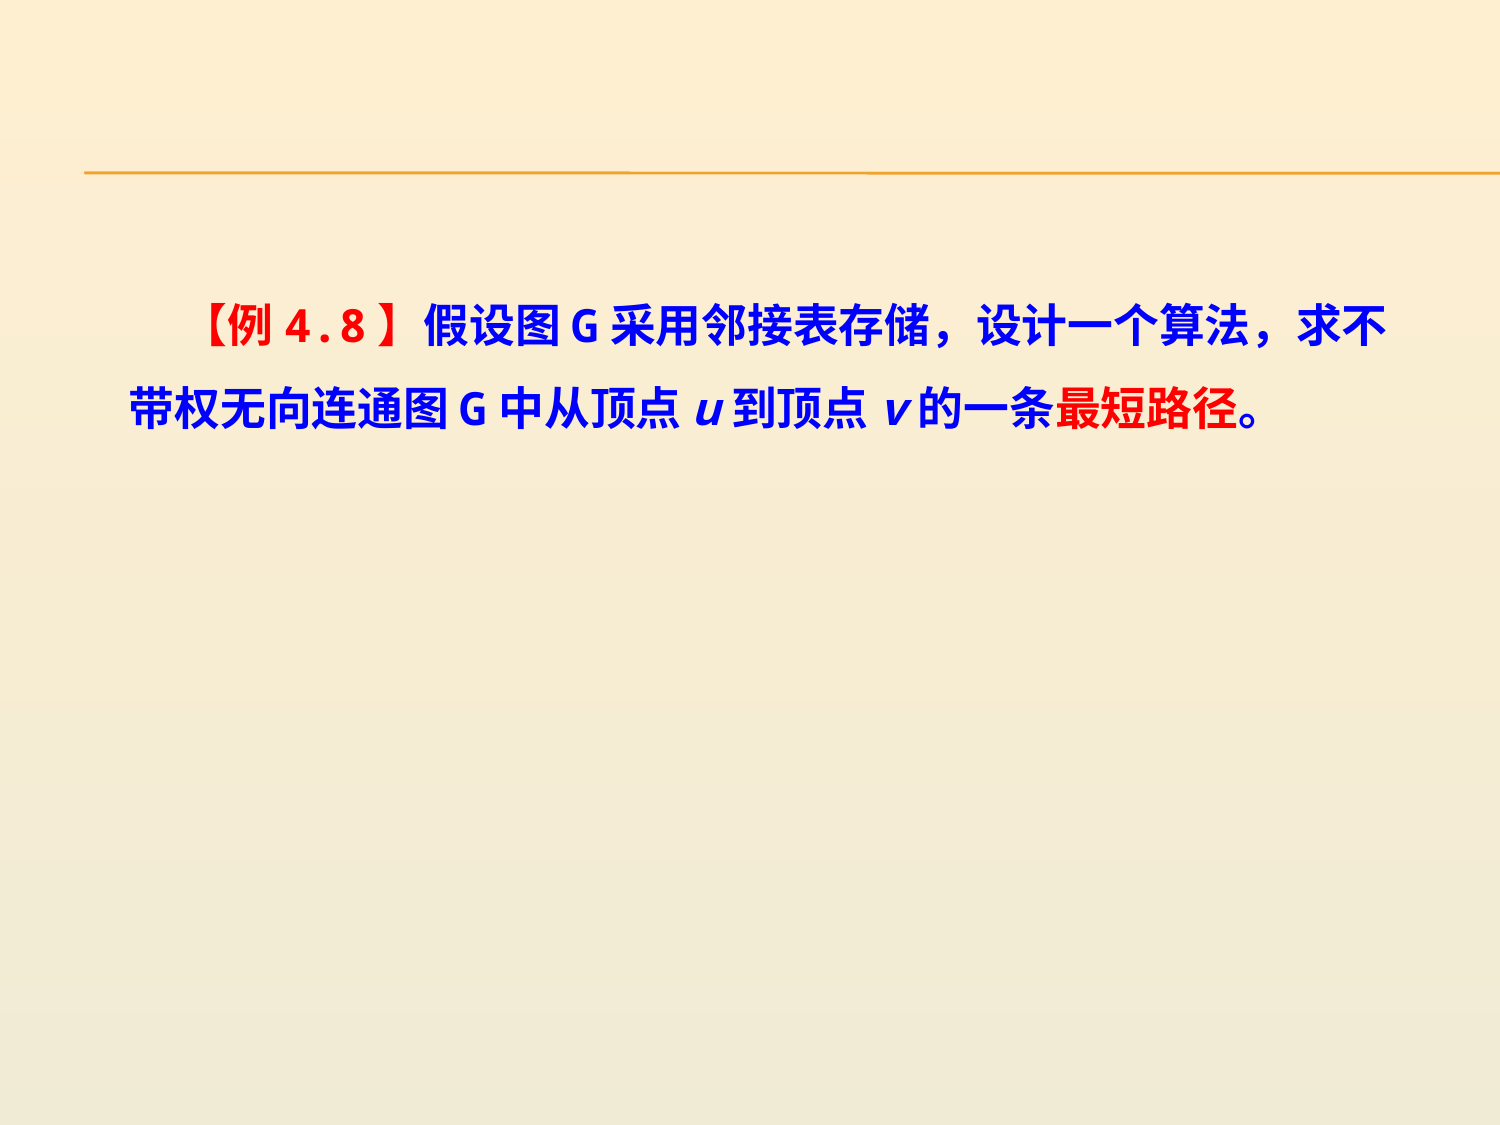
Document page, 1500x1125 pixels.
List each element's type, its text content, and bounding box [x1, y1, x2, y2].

text_box 【例4.8】假设图G采用邻接表存储，设计一个算法，求不带权无向连通图G中从顶点u到顶点v的一条最短路径。 [128, 269, 1418, 435]
